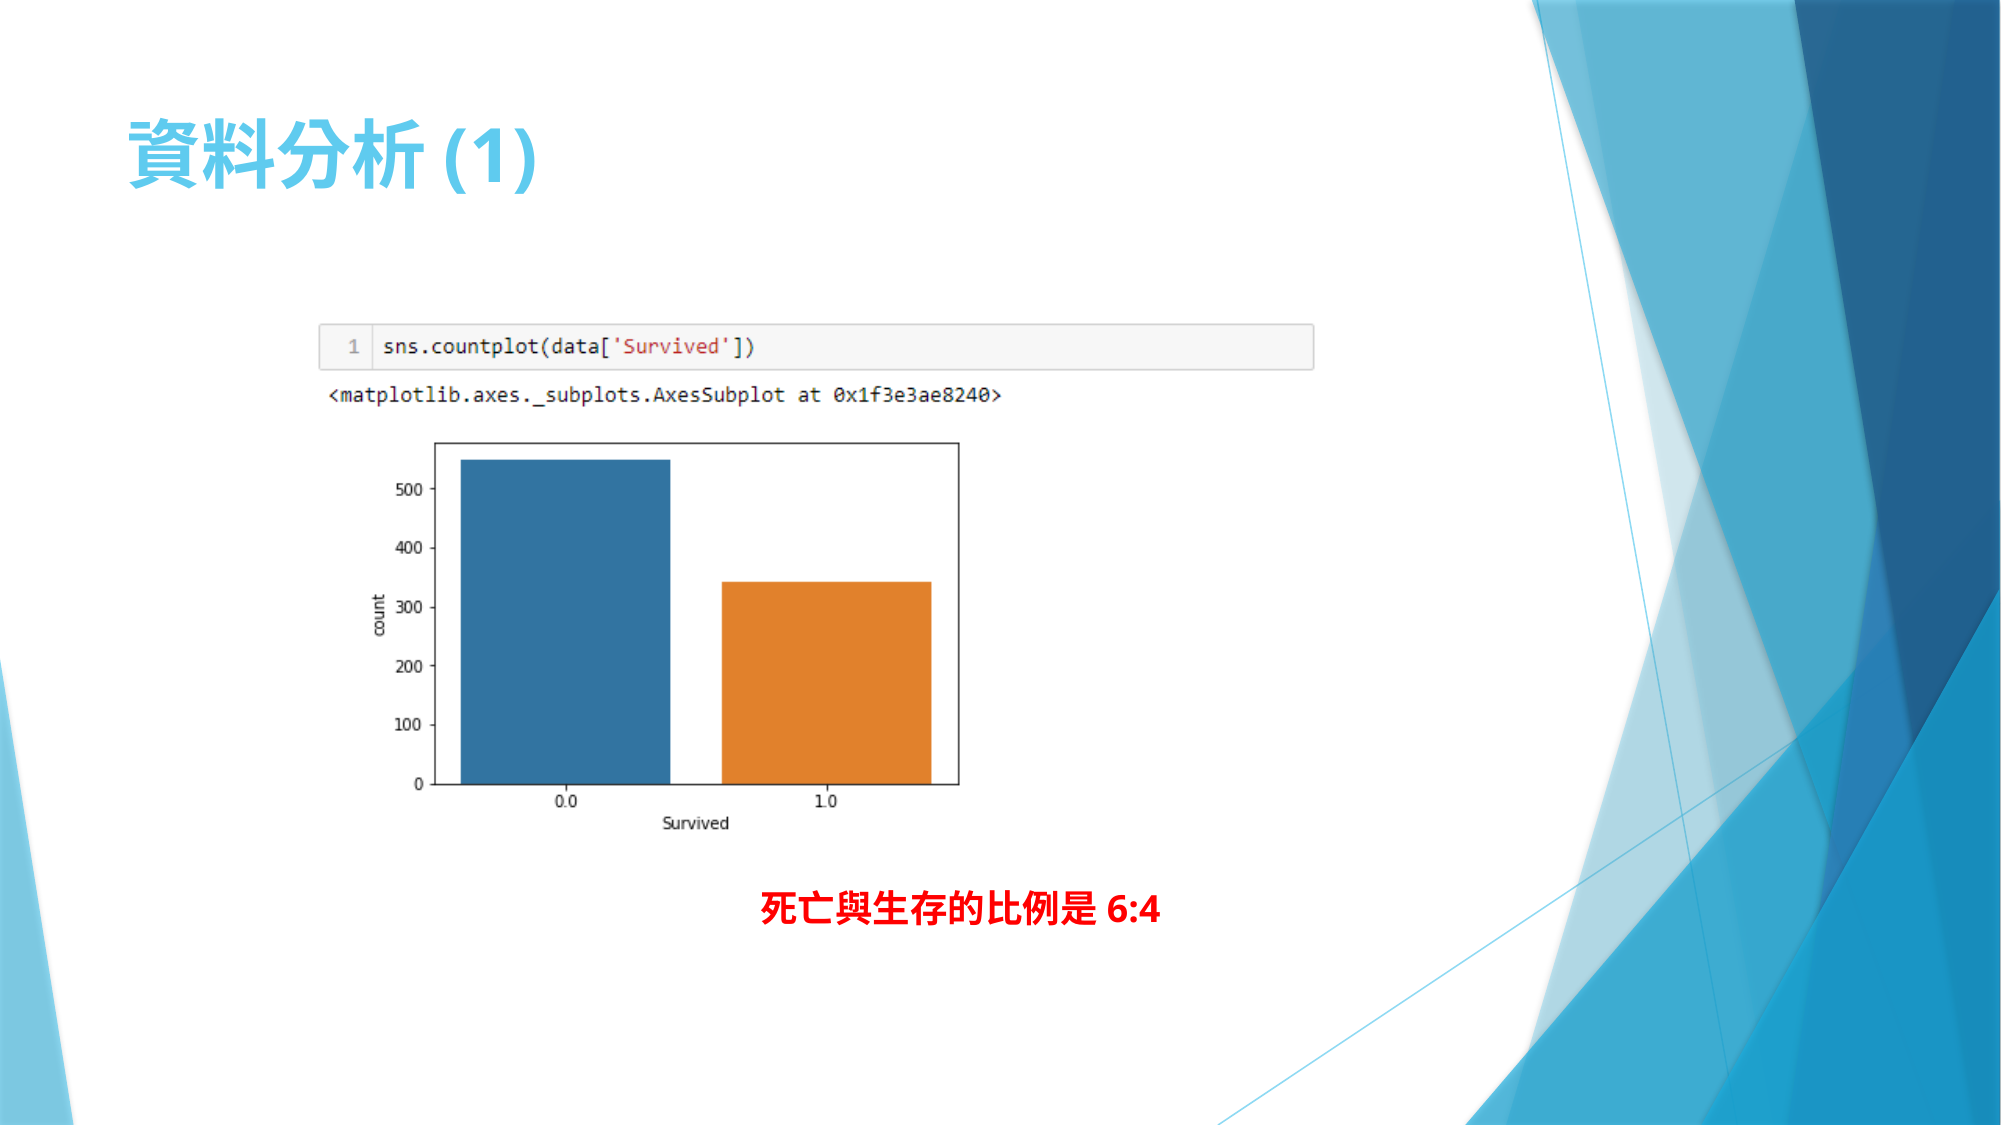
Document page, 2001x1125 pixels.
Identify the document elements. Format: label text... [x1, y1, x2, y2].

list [310, 316, 1322, 843]
title 資料分析(1) [111, 99, 1522, 317]
text_box 死亡與生存的比例是6:4 [745, 877, 1176, 938]
